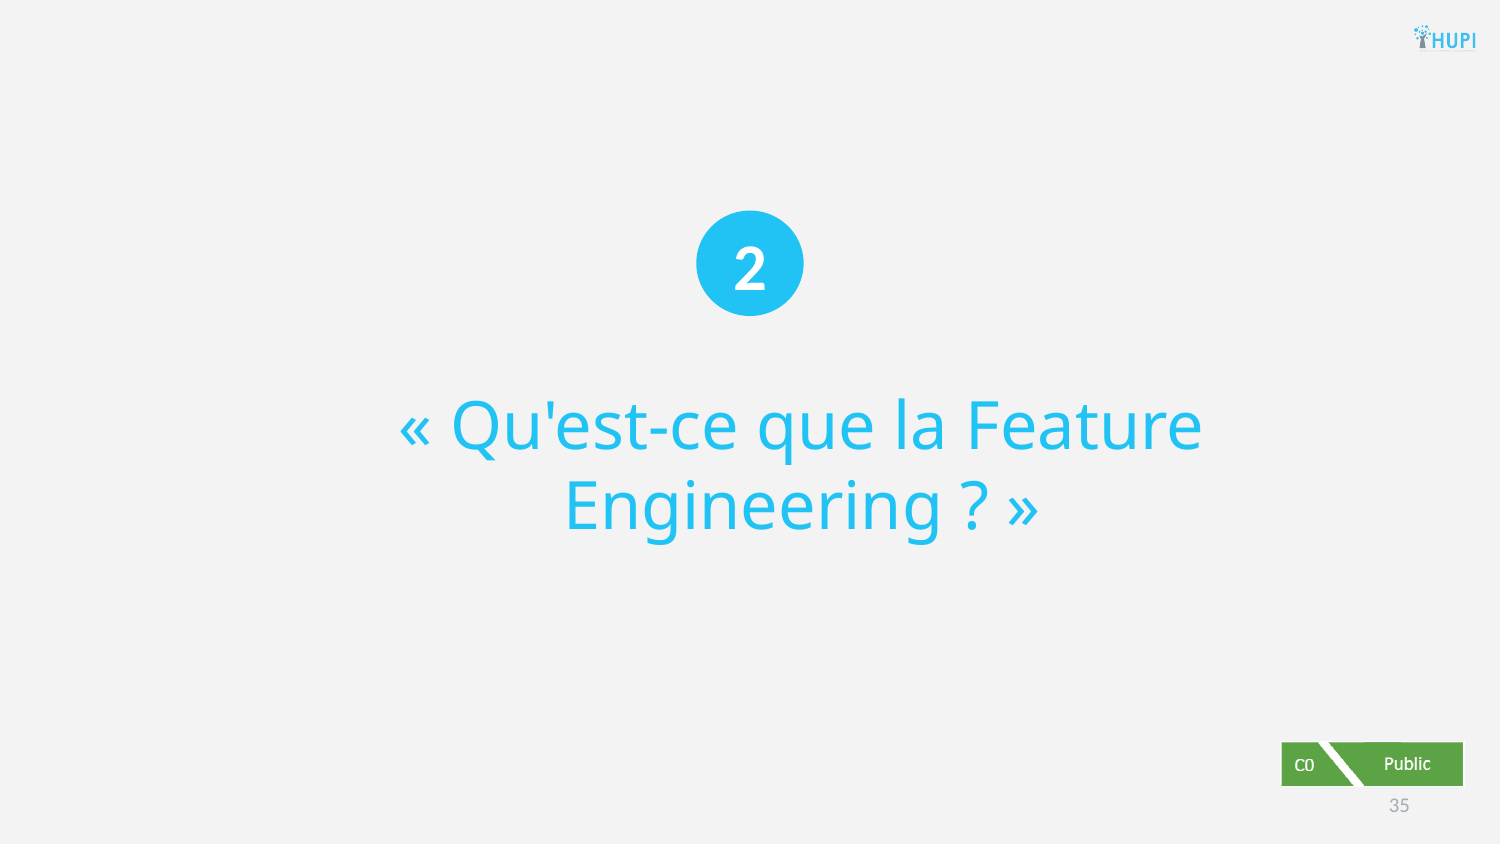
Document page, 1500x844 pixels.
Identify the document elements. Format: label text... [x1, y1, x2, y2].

text_box « Qu'est-ce que la Feature Engineering ? » [189, 392, 1415, 534]
picture [1414, 25, 1477, 57]
picture [1280, 741, 1465, 787]
slide_number ‹#› [1074, 782, 1425, 827]
text_box 2 [696, 210, 804, 317]
